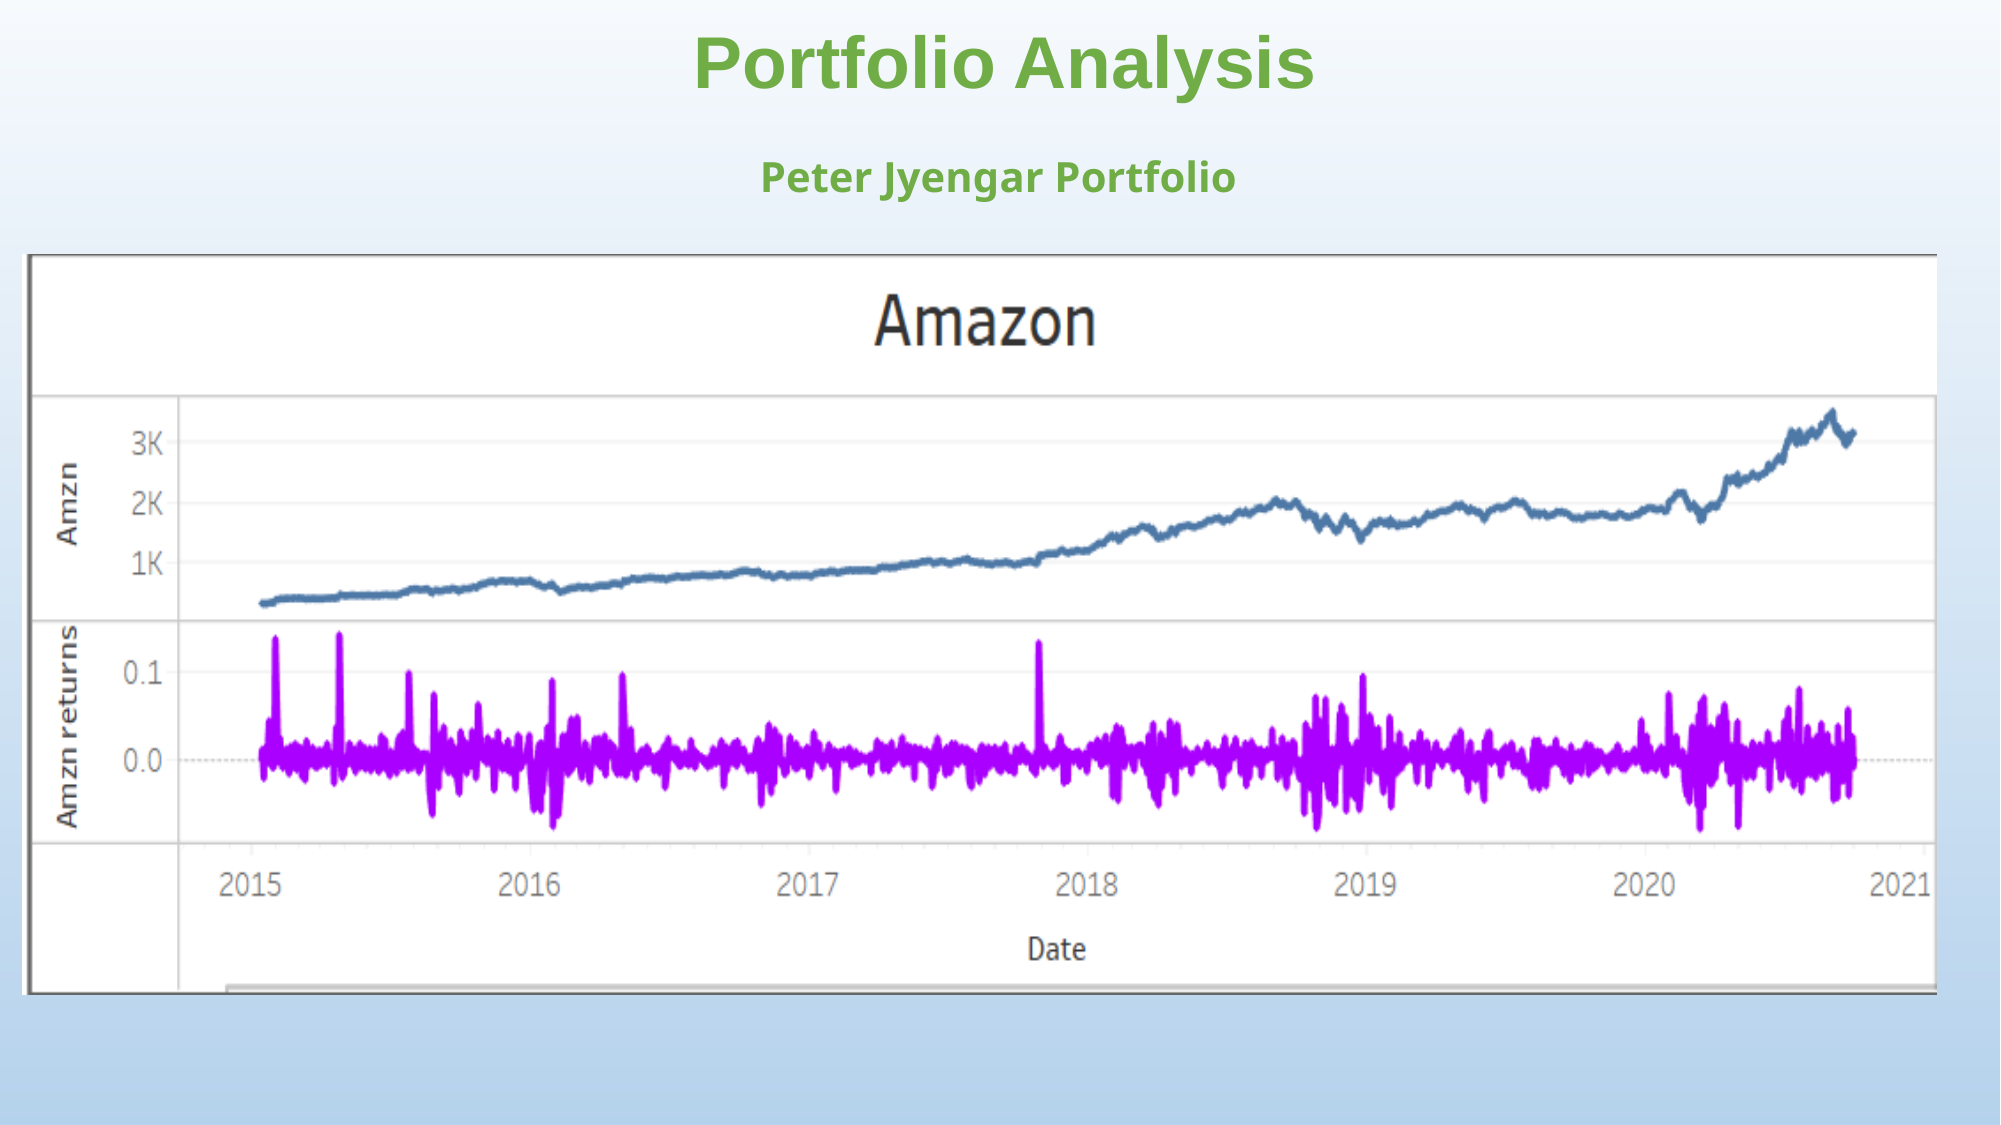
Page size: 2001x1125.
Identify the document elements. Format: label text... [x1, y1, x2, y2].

title Portfolio Analysis [11, 17, 2000, 112]
text_box Peter Jyengar Portfolio [22, 143, 1975, 208]
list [22, 254, 1937, 995]
